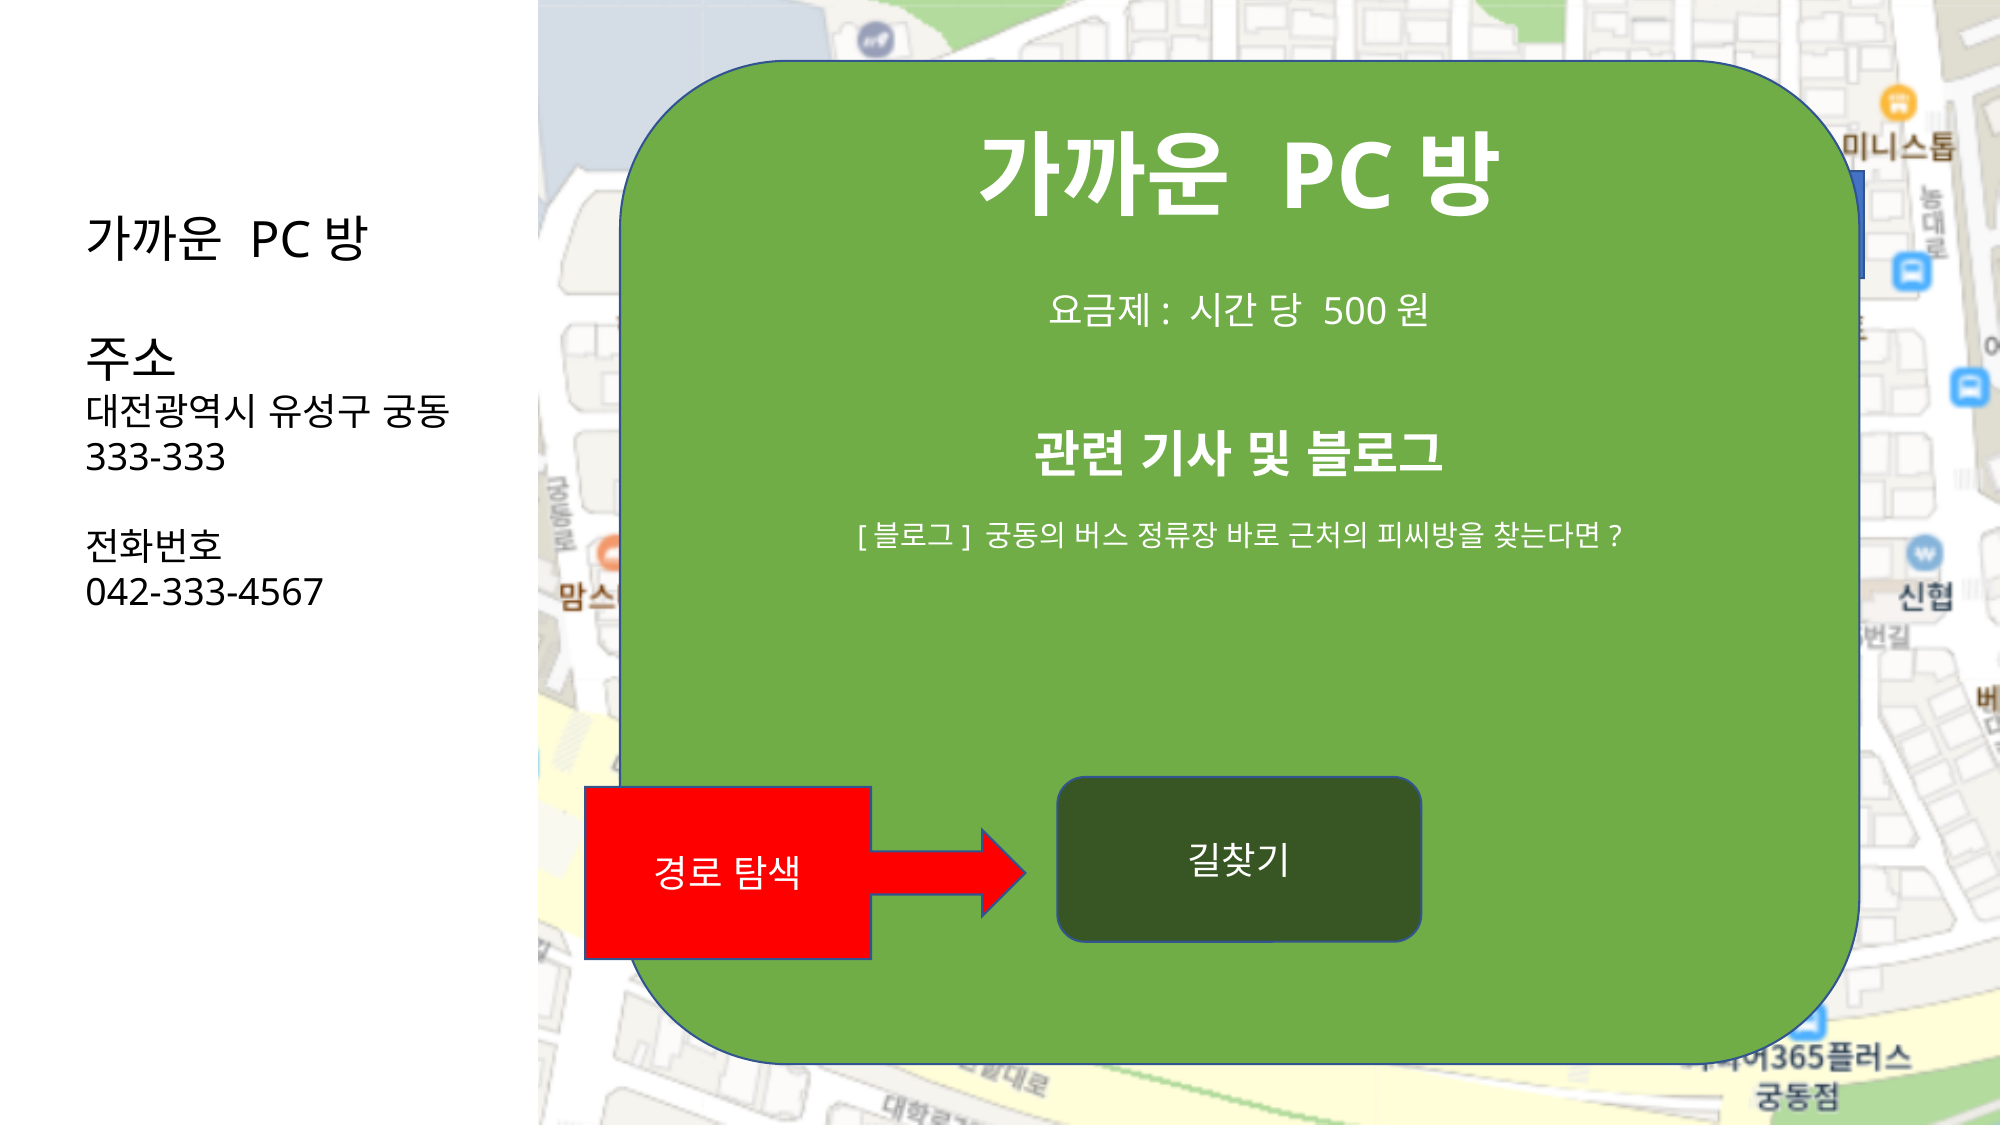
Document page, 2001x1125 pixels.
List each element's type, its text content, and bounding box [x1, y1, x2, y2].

picture [538, 0, 2000, 1125]
text_box 가까운 PC방 주소 대전광역시 유성구 궁동 333-333 전화번호 042-333-4567 [70, 200, 467, 621]
